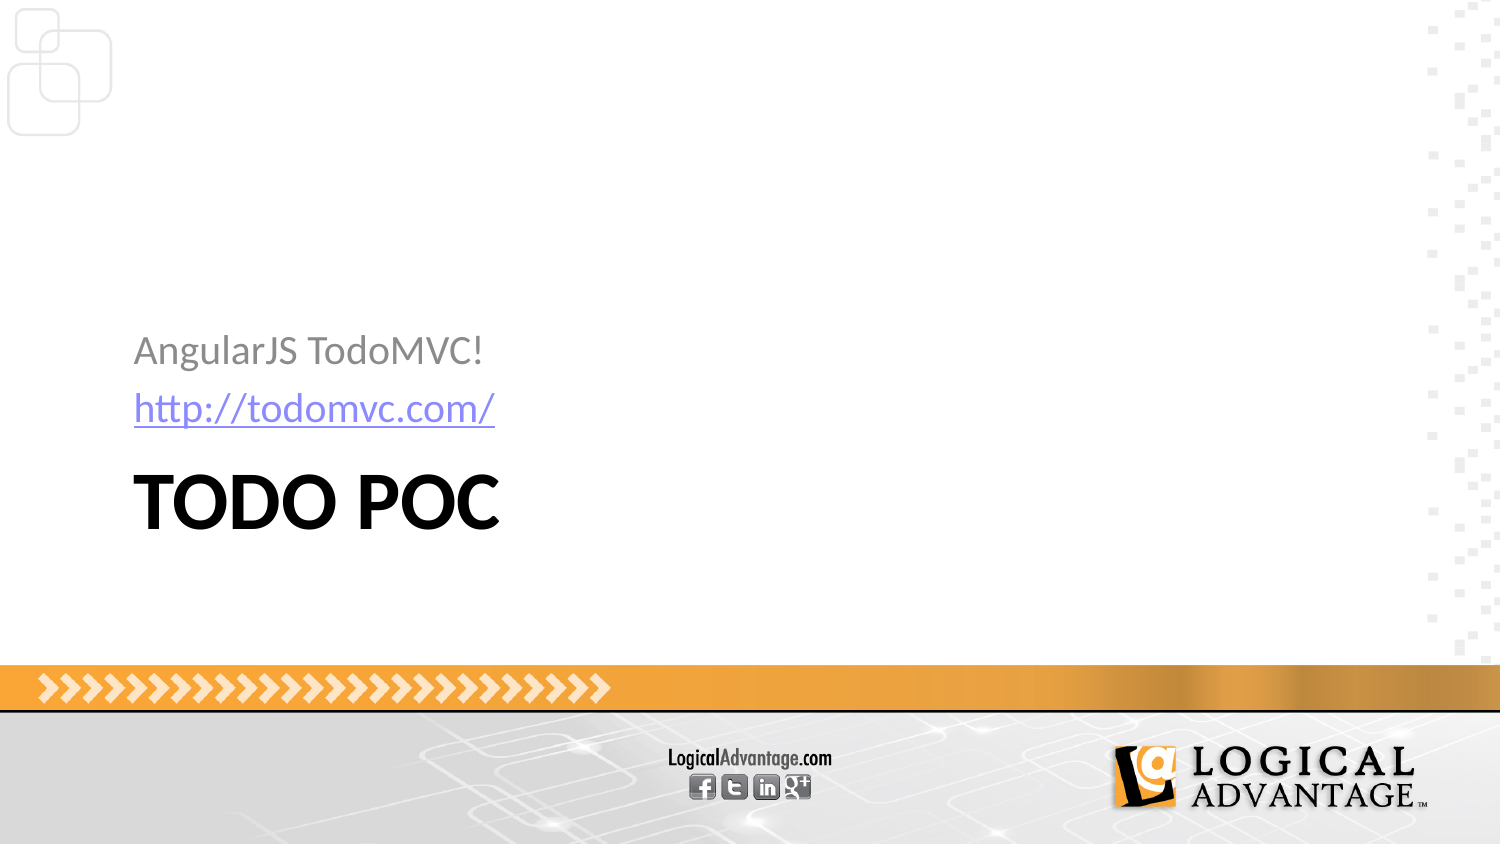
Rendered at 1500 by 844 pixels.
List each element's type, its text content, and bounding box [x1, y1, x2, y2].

title todo POC [118, 439, 1394, 607]
picture [0, 0, 1500, 844]
list AngularJS TodoMVC! http://todomvc.com/ [118, 253, 1394, 439]
